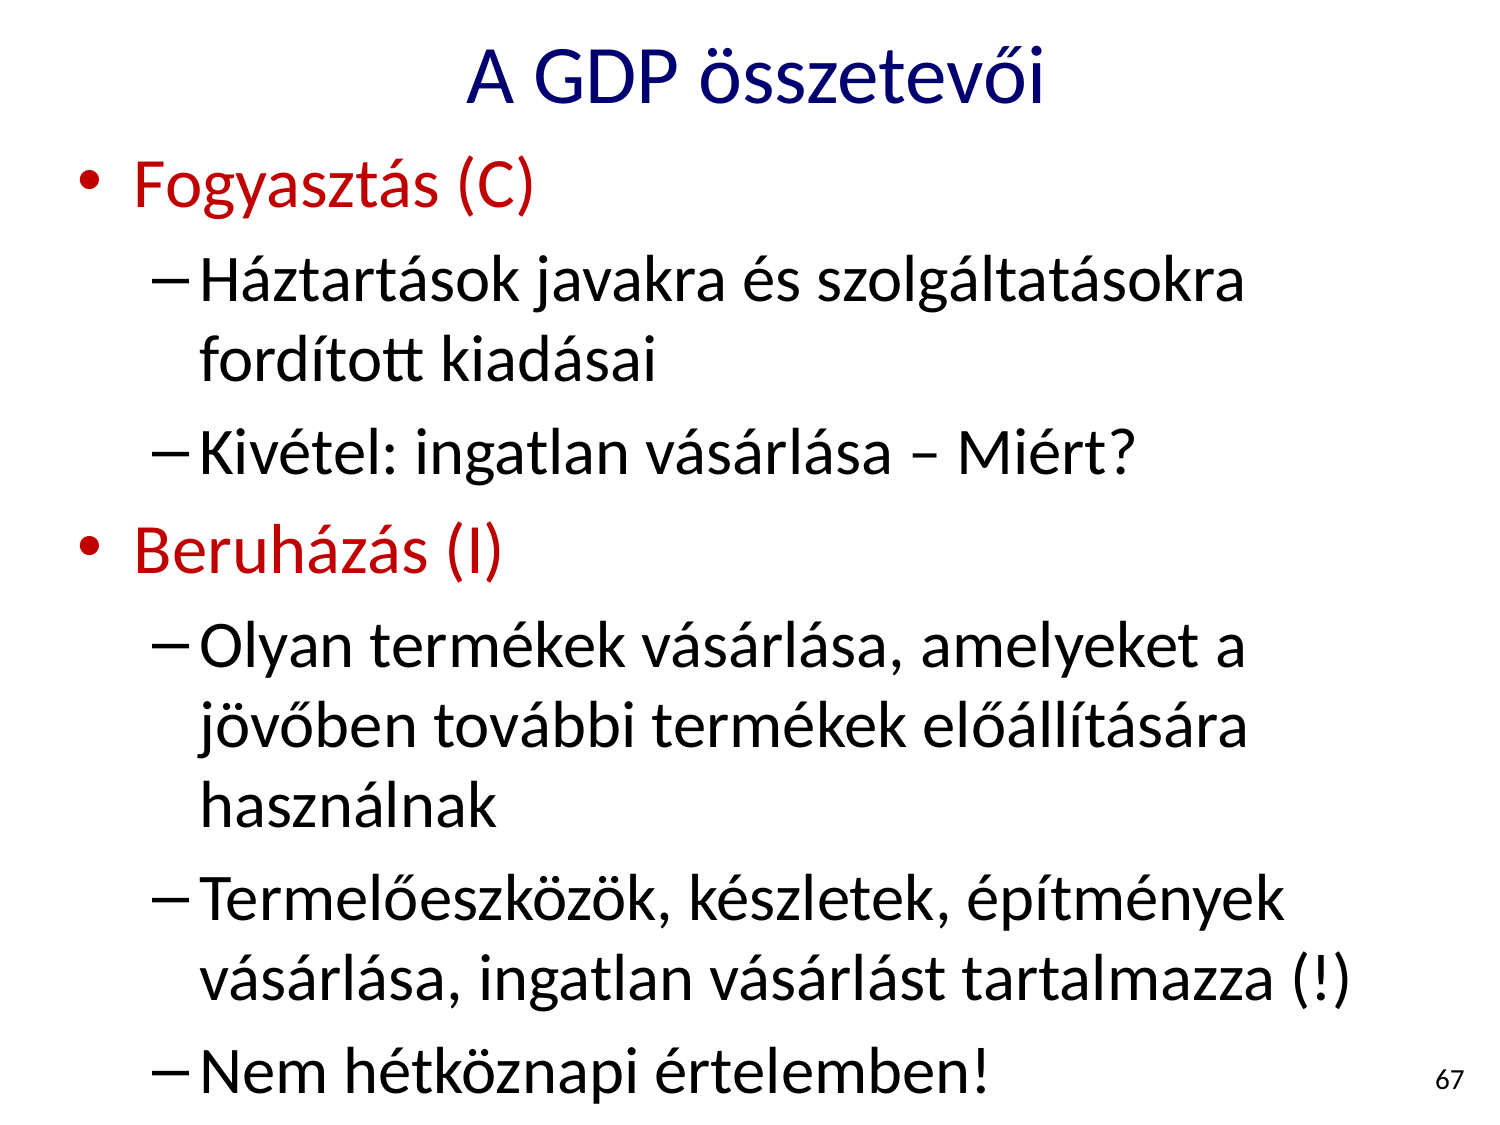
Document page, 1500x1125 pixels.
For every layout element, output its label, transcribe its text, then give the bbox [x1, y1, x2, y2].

title A GDP összetevői [37, 12, 1475, 138]
slide_number 67 [1400, 1052, 1500, 1113]
list Fogyasztás (C) Háztartások javakra és szolgáltatásokra fordított kiadásai Kivétel: ingatlan vásárlása – Miért? Beruházás (I) Olyan termékek vásárlása, amelyeket a jövőben további termékek előállítására használnak Termelőeszközök, készletek, építmények vásárlása, ingatlan vásárlást tartalmazza (!) Nem hétköznapi értelemben! [62, 129, 1463, 1017]
